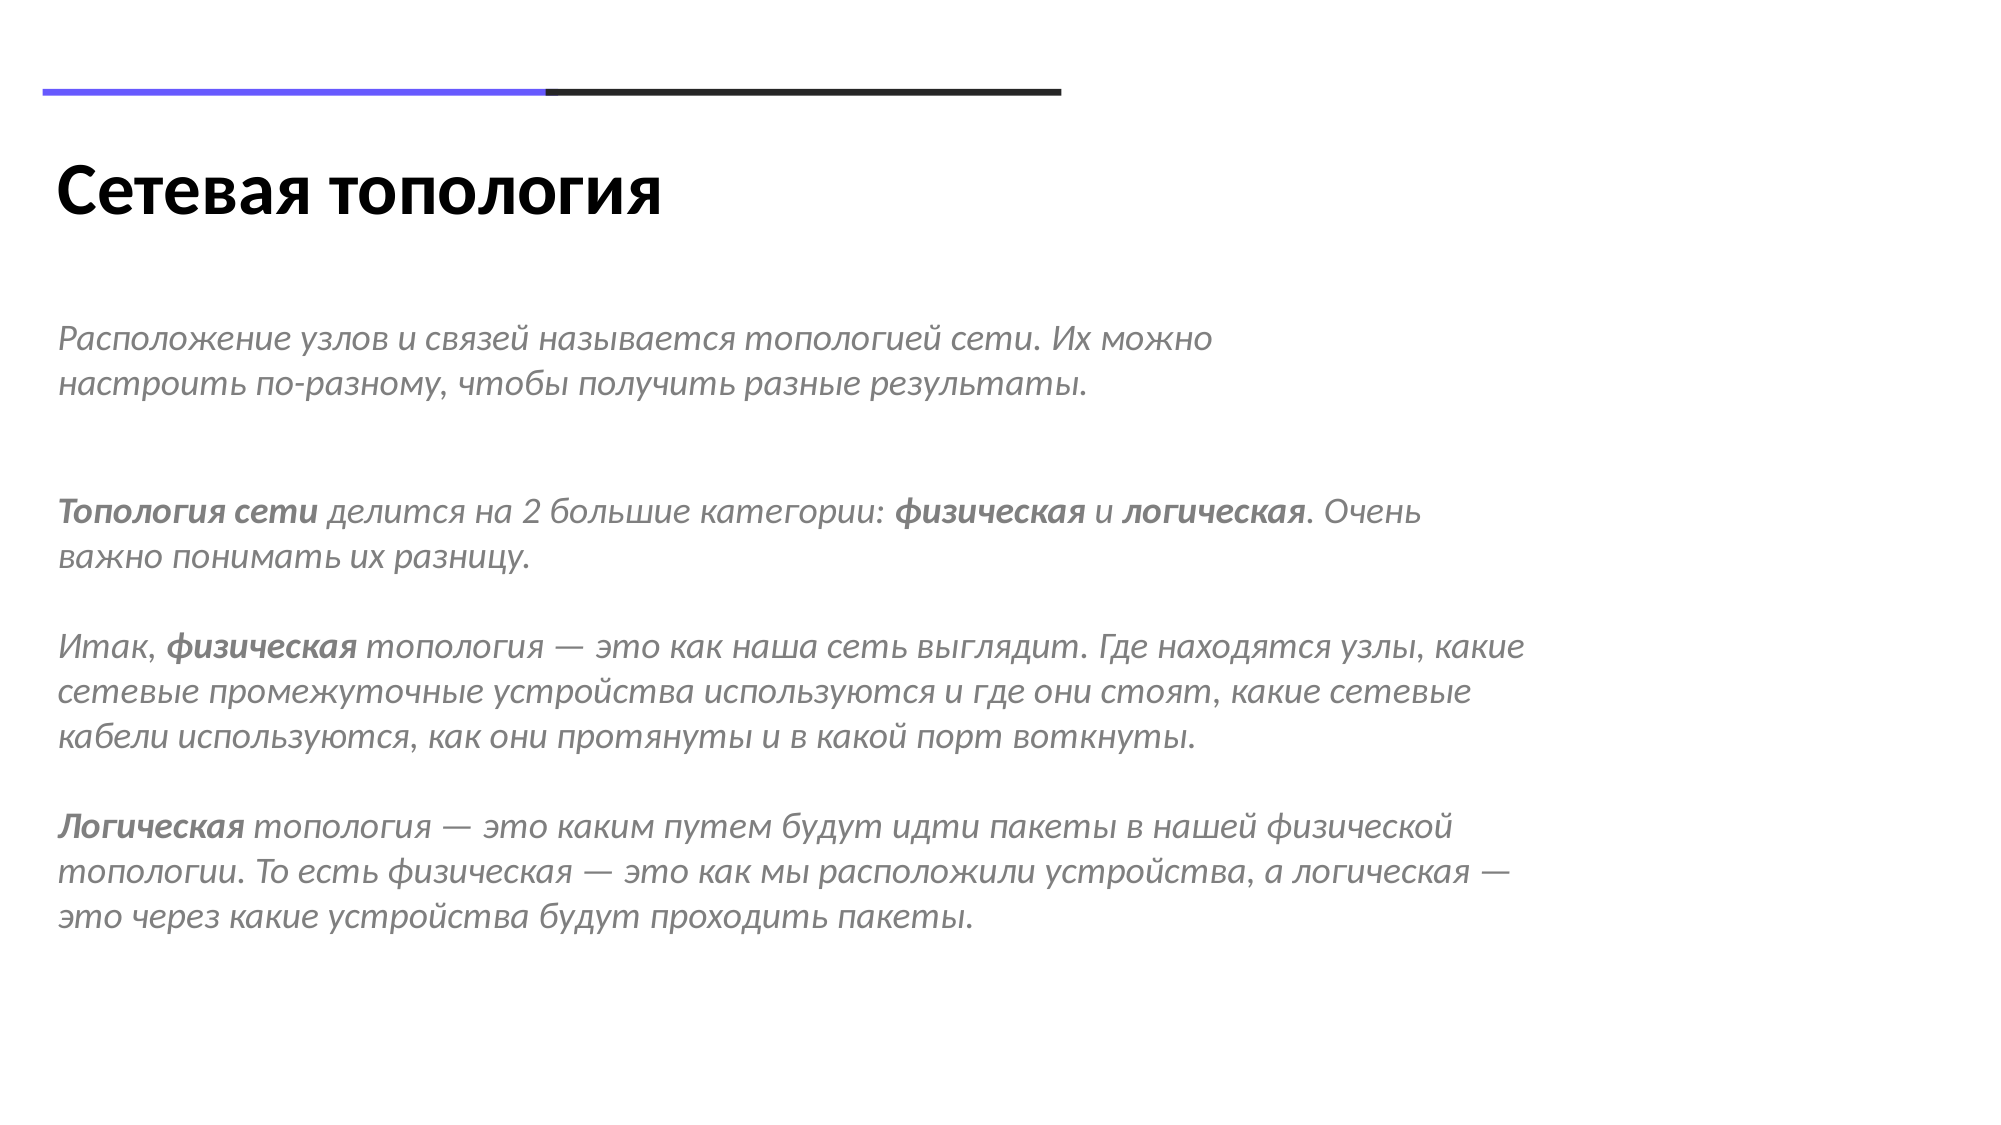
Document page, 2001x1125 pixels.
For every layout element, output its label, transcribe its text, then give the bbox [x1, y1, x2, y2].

text_box Сетевая топология [42, 131, 684, 238]
text_box Расположение узлов и связей называется топологией сети. Их можно настроить по-разному, чтобы получить разные результаты. [42, 305, 1250, 412]
text_box Топология сети делится на 2 большие категории: физическая и логическая. Очень важно понимать их разницу. Итак, физическая топология — это как наша сеть выглядит. Где находятся узлы, какие сетевые промежуточные устройства используются и где они стоят, какие сетевые кабели используются, как они протянуты и в какой порт воткнуты. Логическая топология — это каким путем будут идти пакеты в нашей физической топологии. То есть физическая — это как мы расположили устройства, а логическая — это через какие устройства будут проходить пакеты. [42, 478, 1547, 949]
text_box [545, 88, 1062, 96]
text_box [42, 88, 545, 96]
